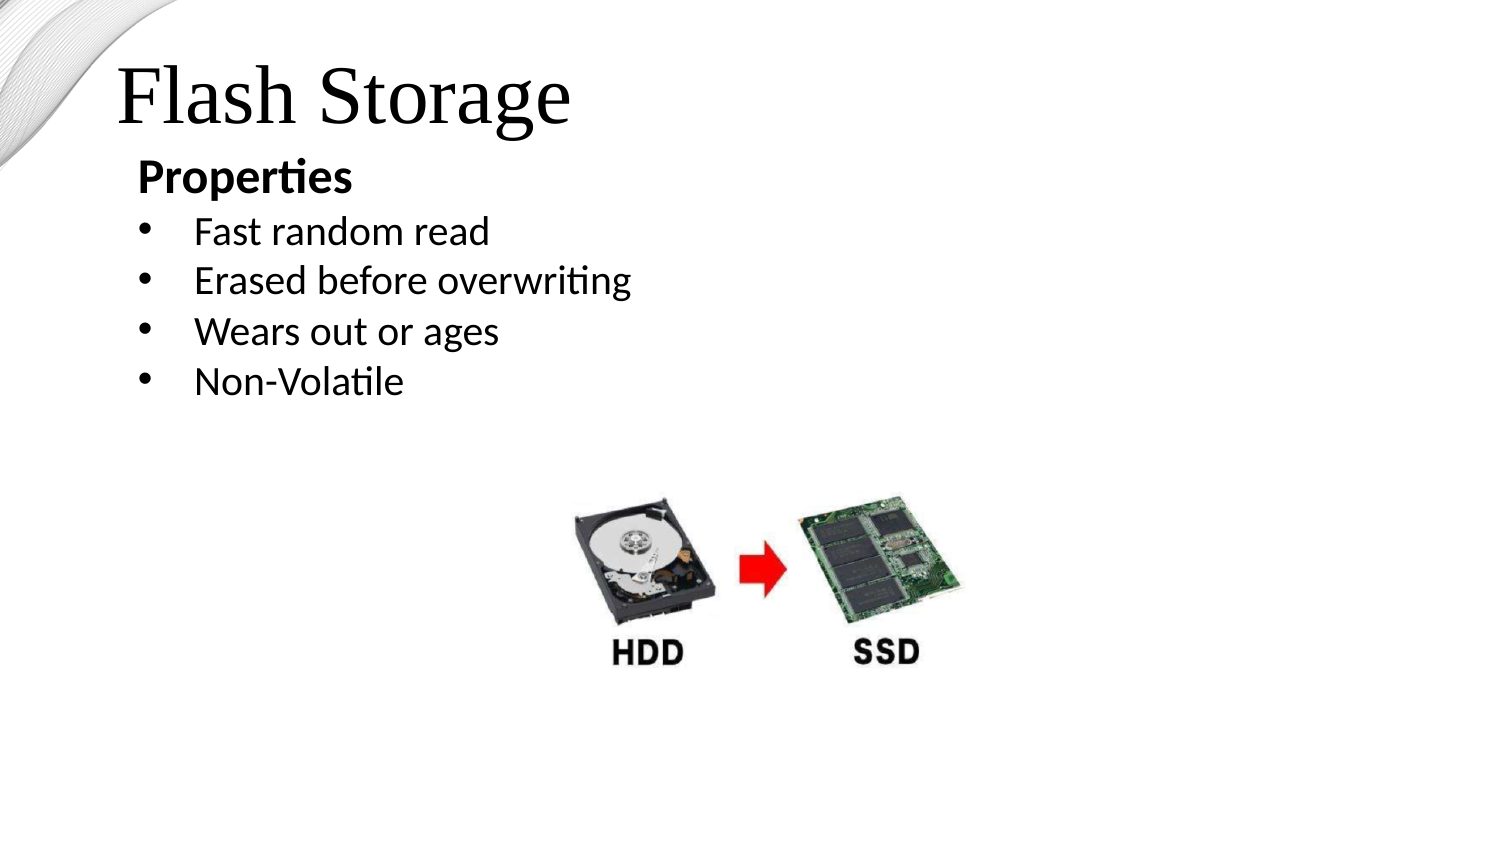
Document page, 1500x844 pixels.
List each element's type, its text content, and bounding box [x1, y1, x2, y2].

text_box Properties Fast random read Erased before overwriting Wears out or ages Non-Volatile [123, 135, 1415, 461]
picture [510, 411, 1027, 749]
picture [0, 0, 407, 241]
text_box Flash Storage [101, 52, 598, 147]
